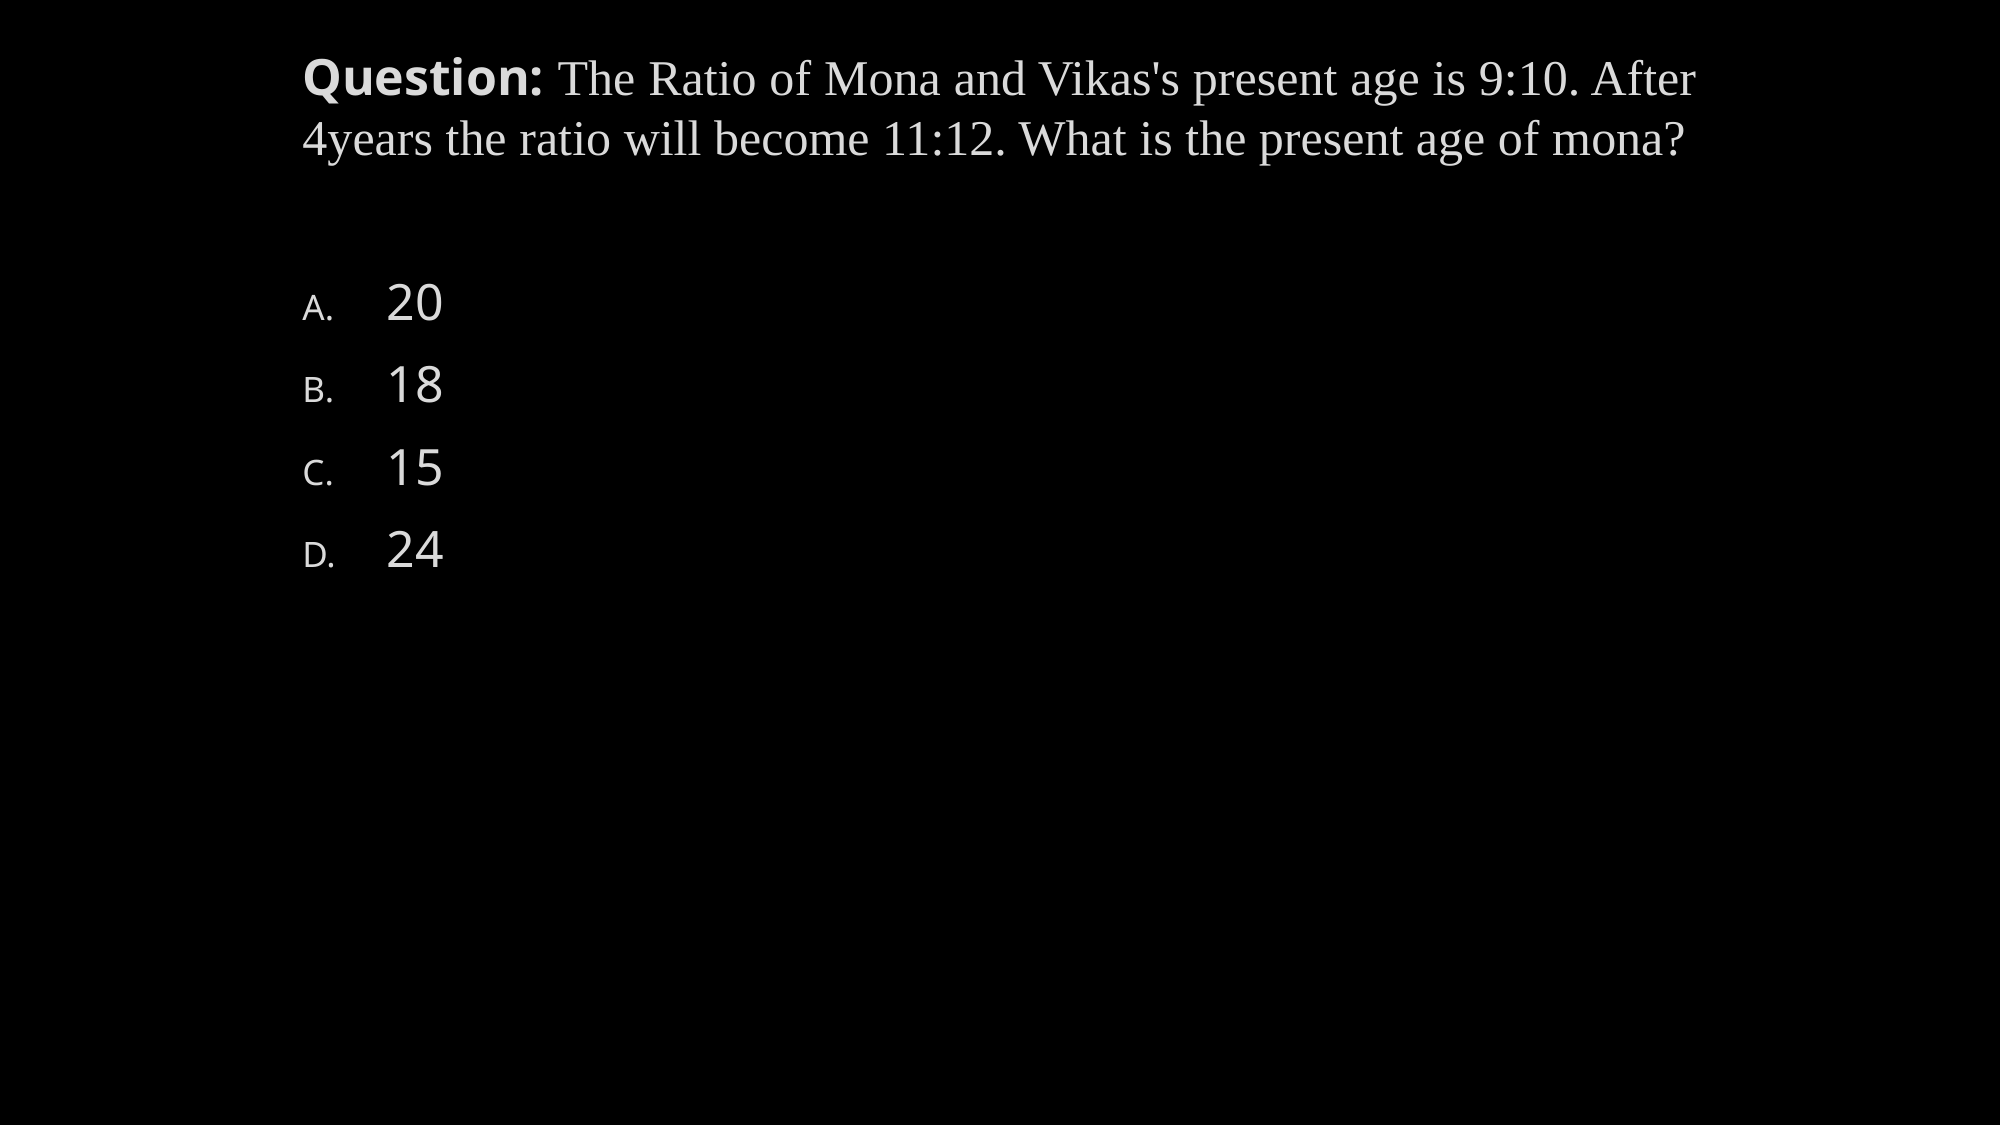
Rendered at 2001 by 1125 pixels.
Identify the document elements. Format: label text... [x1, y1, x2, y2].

list Question: The Ratio of Mona and Vikas's present age is 9:10. After 4years the ratio will become 11:12. What is the present age of mona? 20 18 15 24 [287, 37, 1713, 775]
